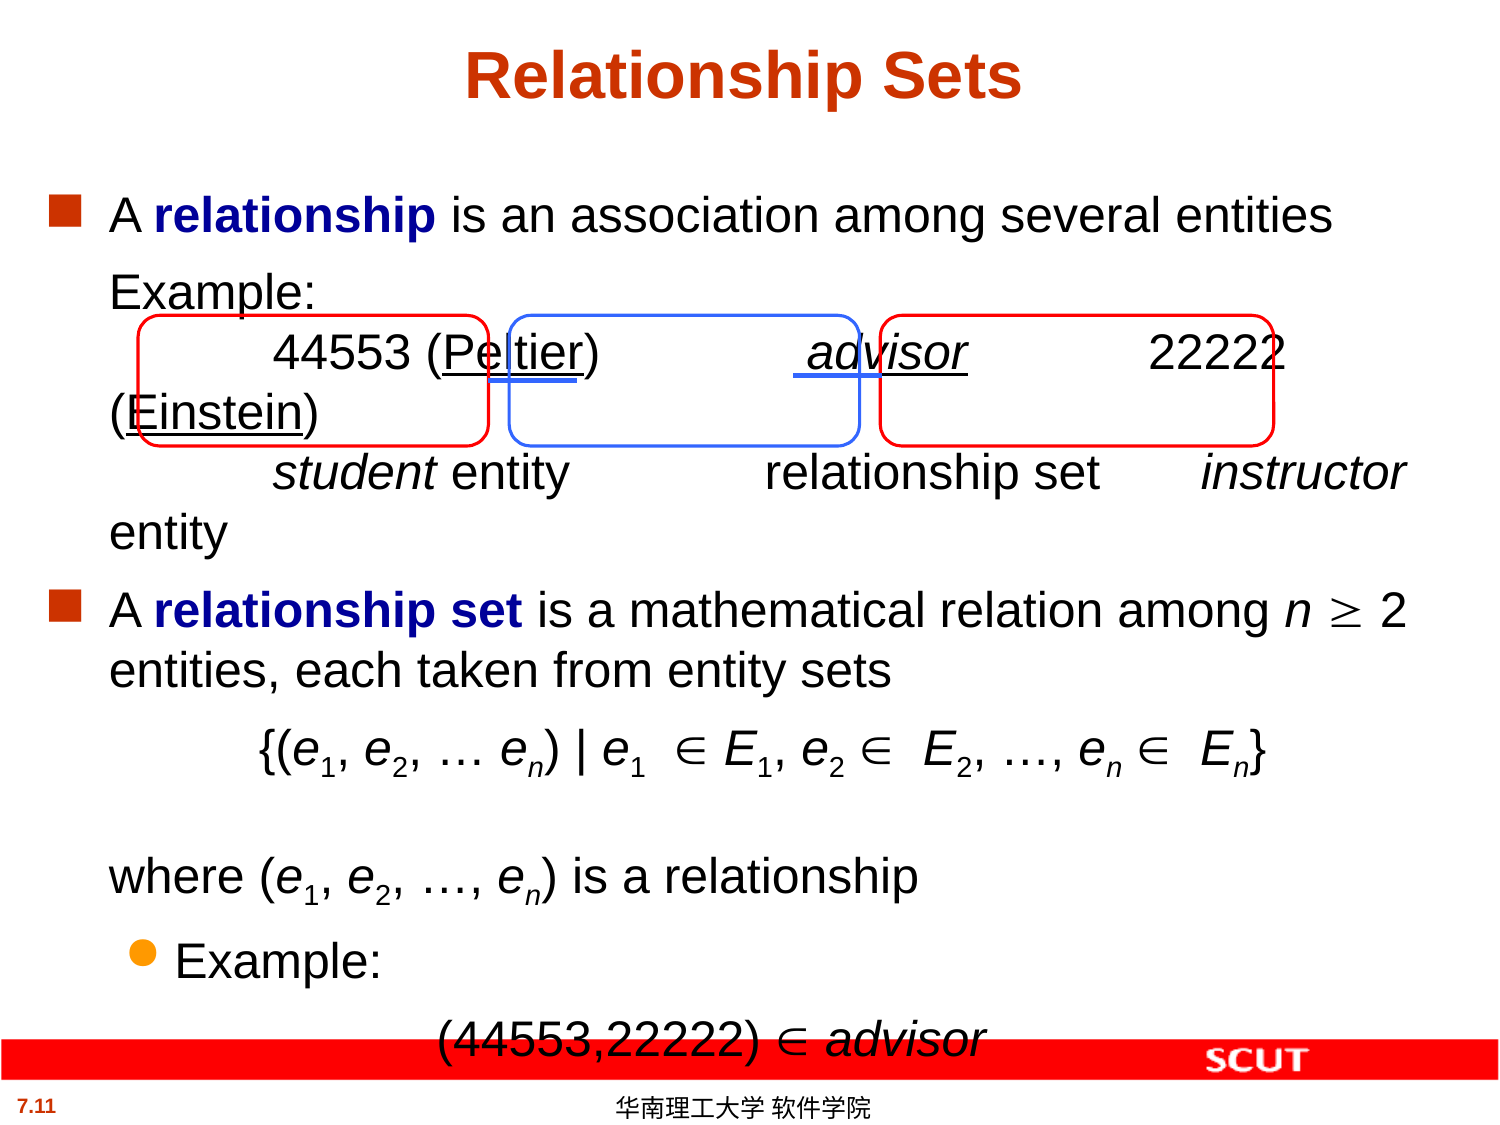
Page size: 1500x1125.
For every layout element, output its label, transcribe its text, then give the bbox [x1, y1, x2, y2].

title Relationship Sets [37, 18, 1452, 120]
picture [0, 1038, 1500, 1083]
list A relationship is an association among several entities Example: 44553 (Peltier) advisor 22222 (Einstein) student entity relationship set instructor entity A relationship set is a mathematical relation among n  2 entities, each taken from entity sets {(e1, e2, … en) | e1  E1, e2  E2, …, en  En} where (e1, e2, …, en) is a relationship Example: (44553,22222)  advisor [37, 174, 1450, 1038]
text_box [509, 315, 860, 447]
text_box [138, 315, 489, 447]
text_box [880, 315, 1274, 447]
